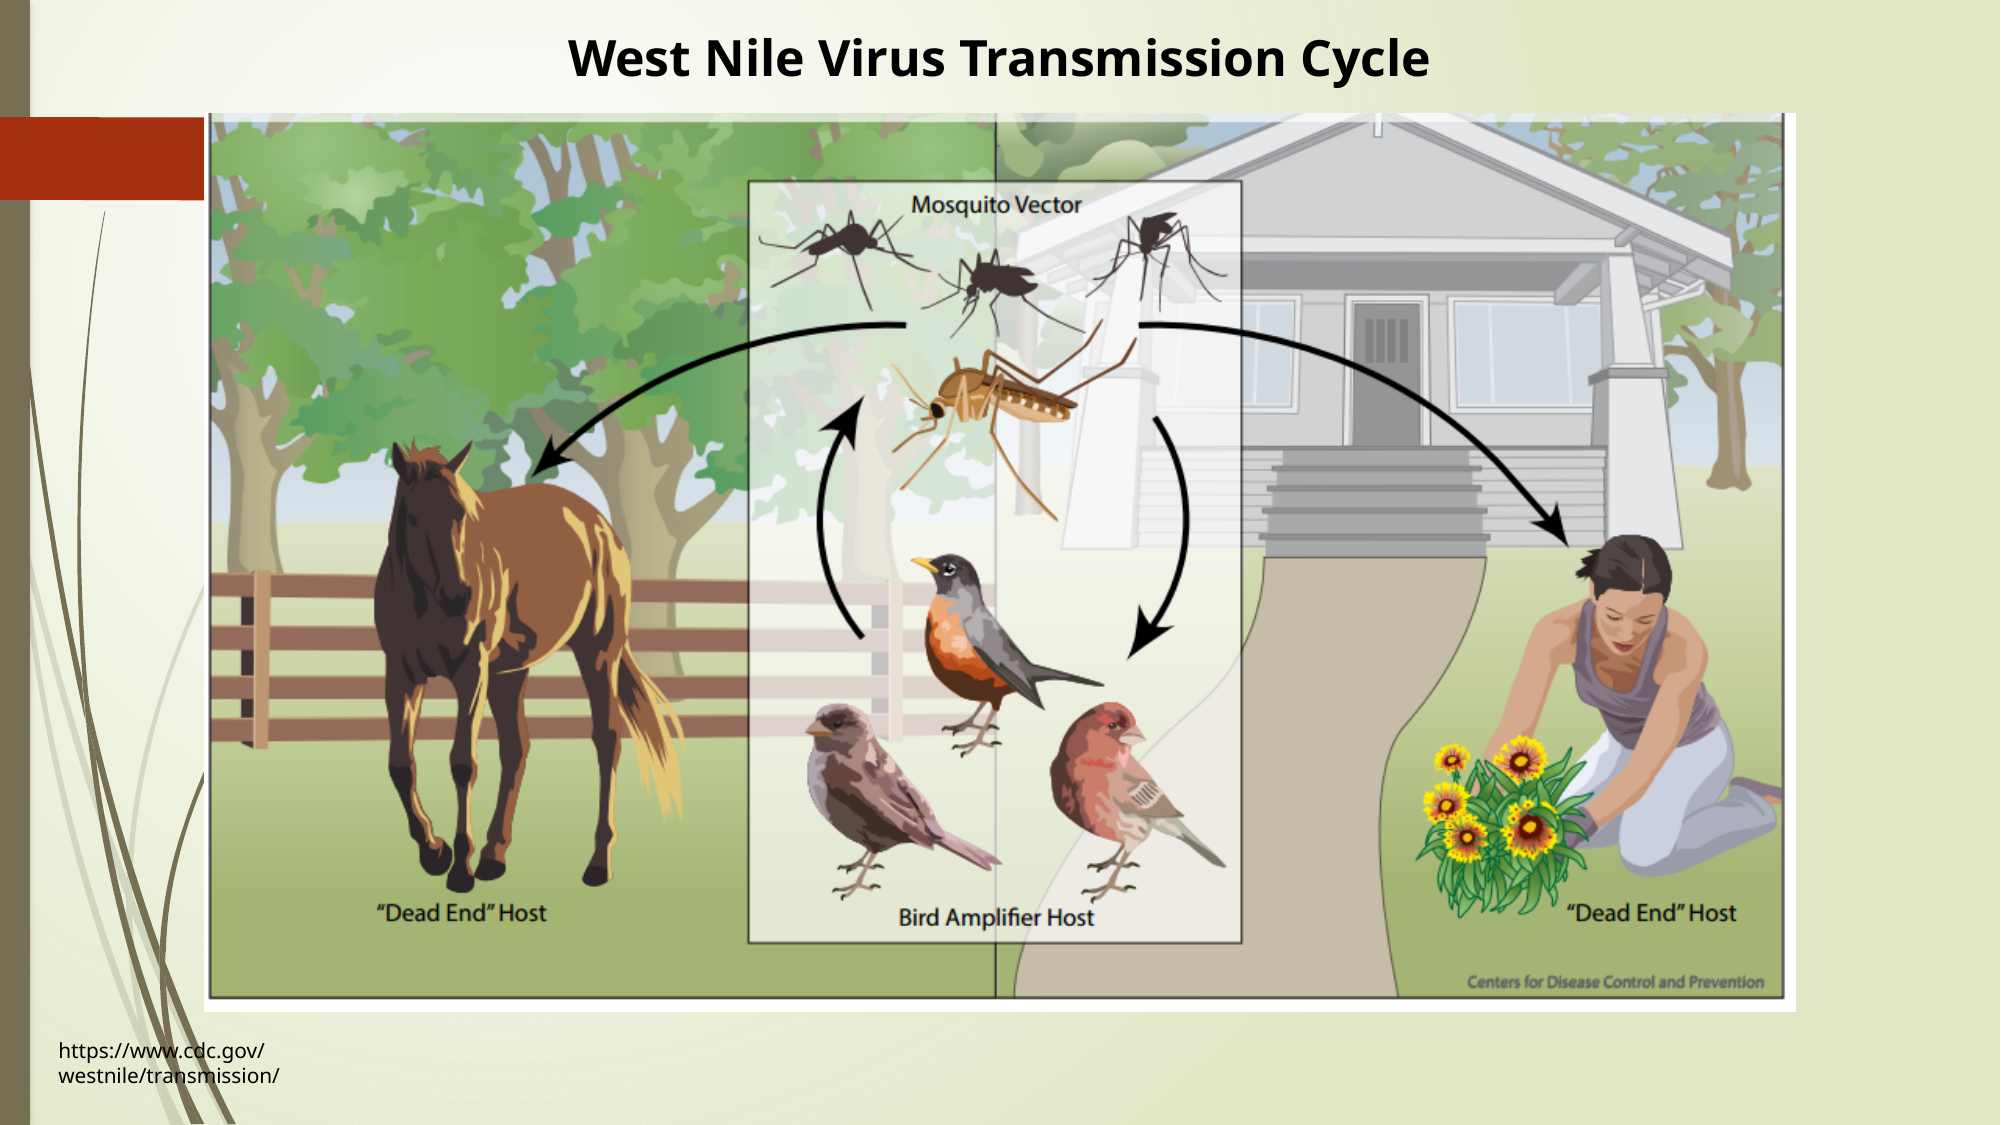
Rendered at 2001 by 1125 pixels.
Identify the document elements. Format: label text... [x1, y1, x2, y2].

picture [204, 112, 1796, 1012]
text_box West Nile Virus Transmission Cycle [553, 18, 1447, 94]
text_box https://www.cdc.gov/westnile/transmission/ [43, 1030, 341, 1096]
